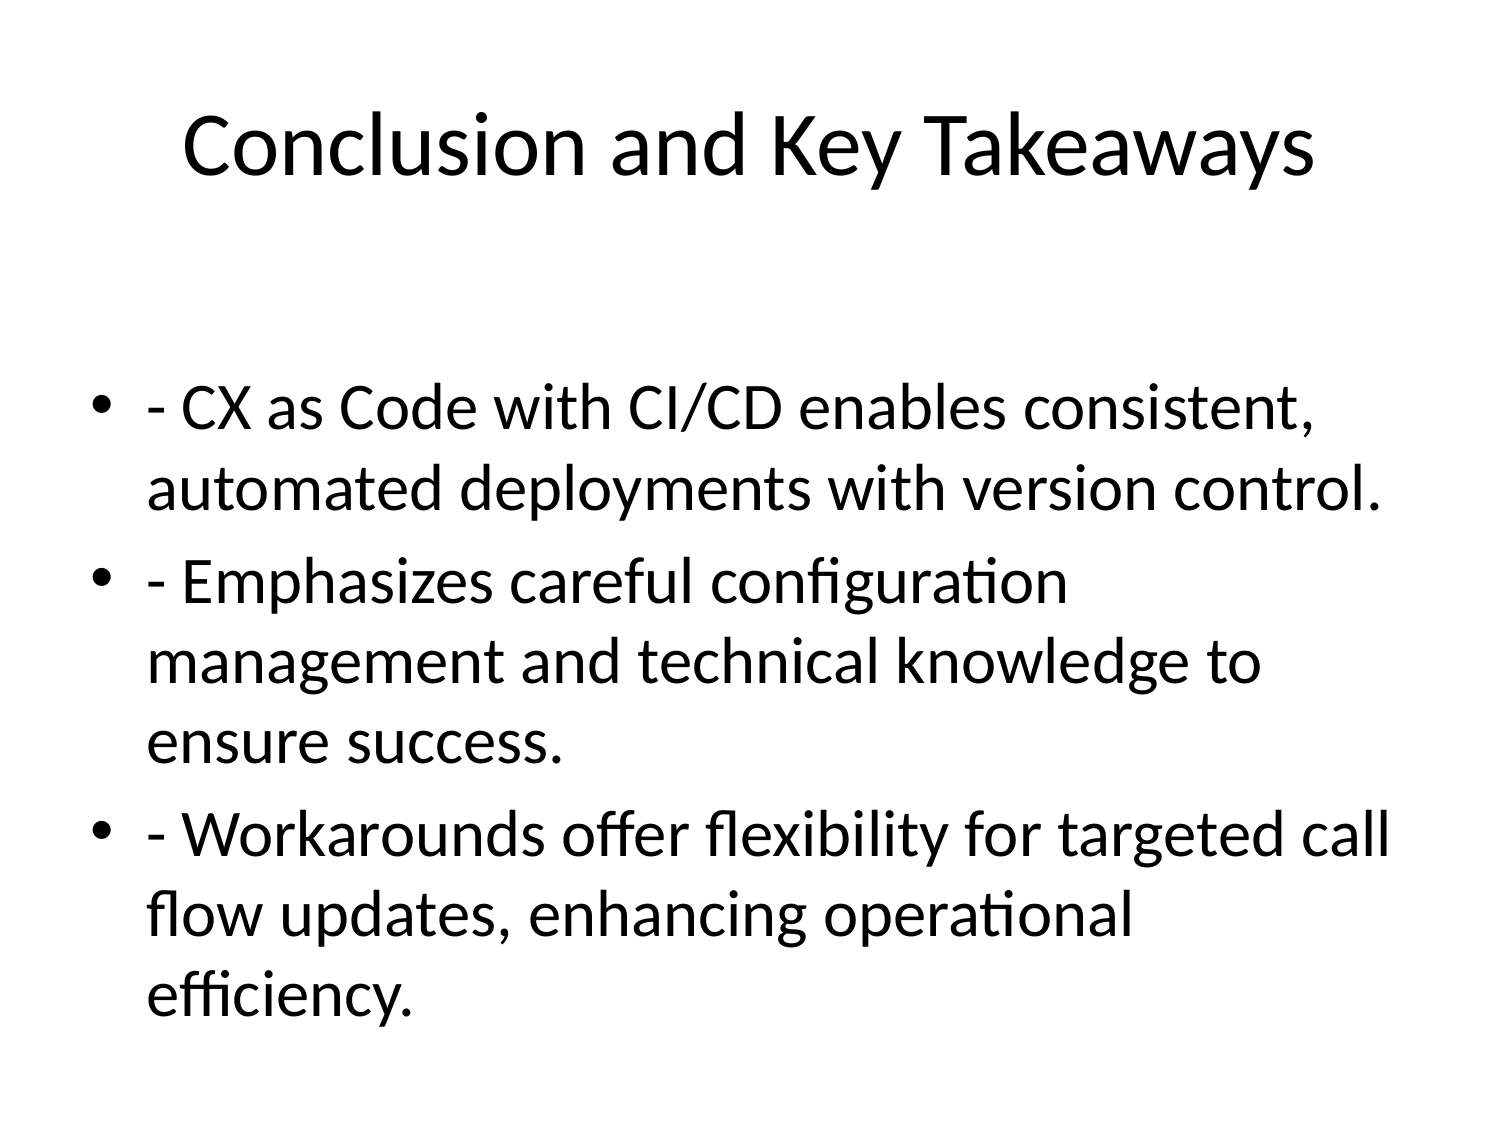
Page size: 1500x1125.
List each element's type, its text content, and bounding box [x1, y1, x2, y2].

list - CX as Code with CI/CD enables consistent, automated deployments with version control. - Emphasizes careful configuration management and technical knowledge to ensure success. - Workarounds offer flexibility for targeted call flow updates, enhancing operational efficiency. [75, 262, 1425, 1005]
title Conclusion and Key Takeaways [75, 45, 1425, 233]
